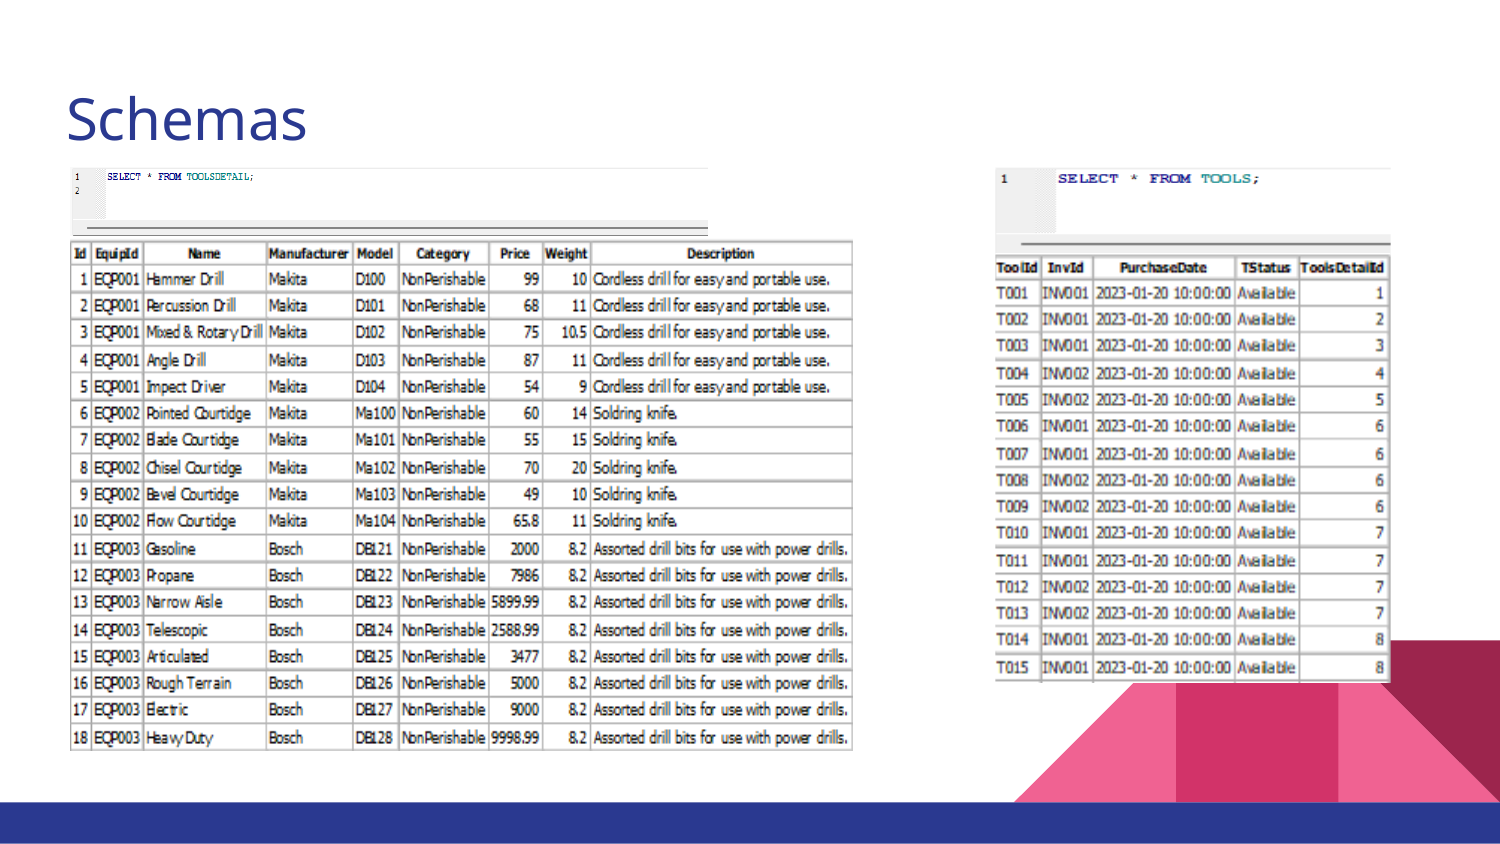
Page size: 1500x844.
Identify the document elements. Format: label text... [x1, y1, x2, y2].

picture [994, 166, 1391, 684]
title Schemas [51, 67, 1449, 167]
picture [70, 166, 854, 752]
